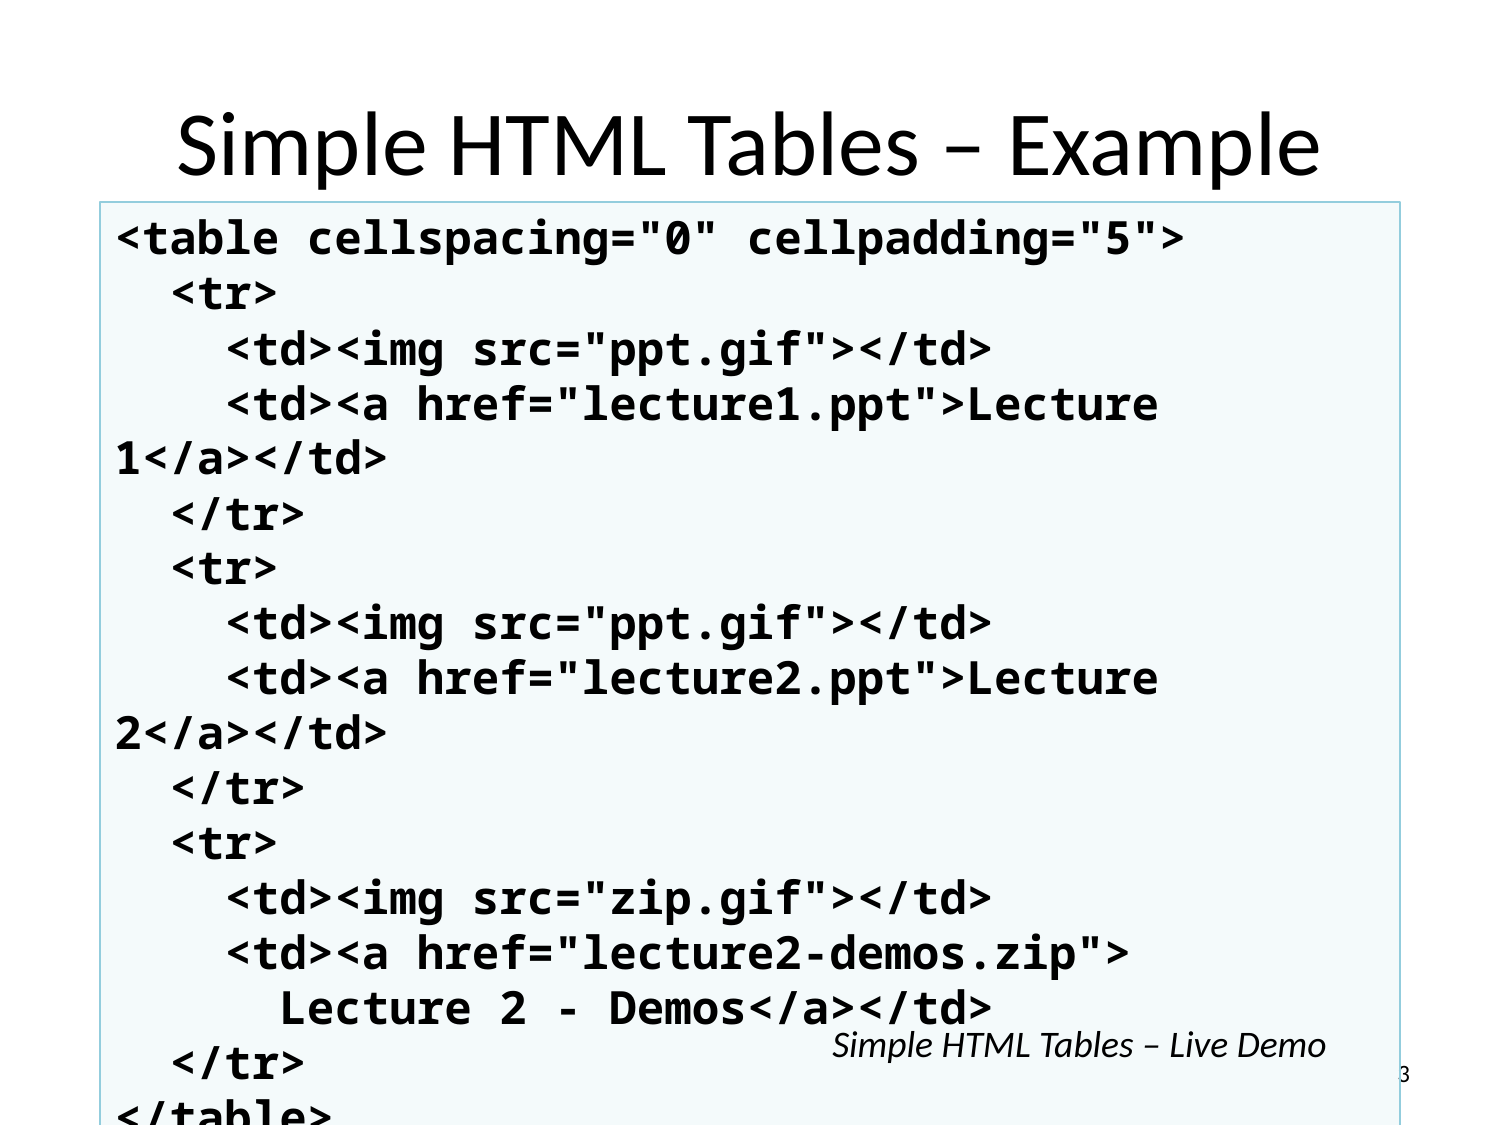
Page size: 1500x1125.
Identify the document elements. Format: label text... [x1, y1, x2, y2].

text_box Simple HTML Tables – Live Demo [659, 987, 1500, 1097]
slide_number 3 [1400, 1097, 1425, 1103]
text_box <table cellspacing="0" cellpadding="5"> <tr> <td><img src="ppt.gif"></td> <td><a href="lecture1.ppt">Lecture 1</a></td> </tr> <tr> <td><img src="ppt.gif"></td> <td><a href="lecture2.ppt">Lecture 2</a></td> </tr> <tr> <td><img src="zip.gif"></td> <td><a href="lecture2-demos.zip"> Lecture 2 - Demos</a></td> </tr> </table> [99, 201, 1400, 1125]
title Simple HTML Tables – Example [75, 45, 1425, 233]
